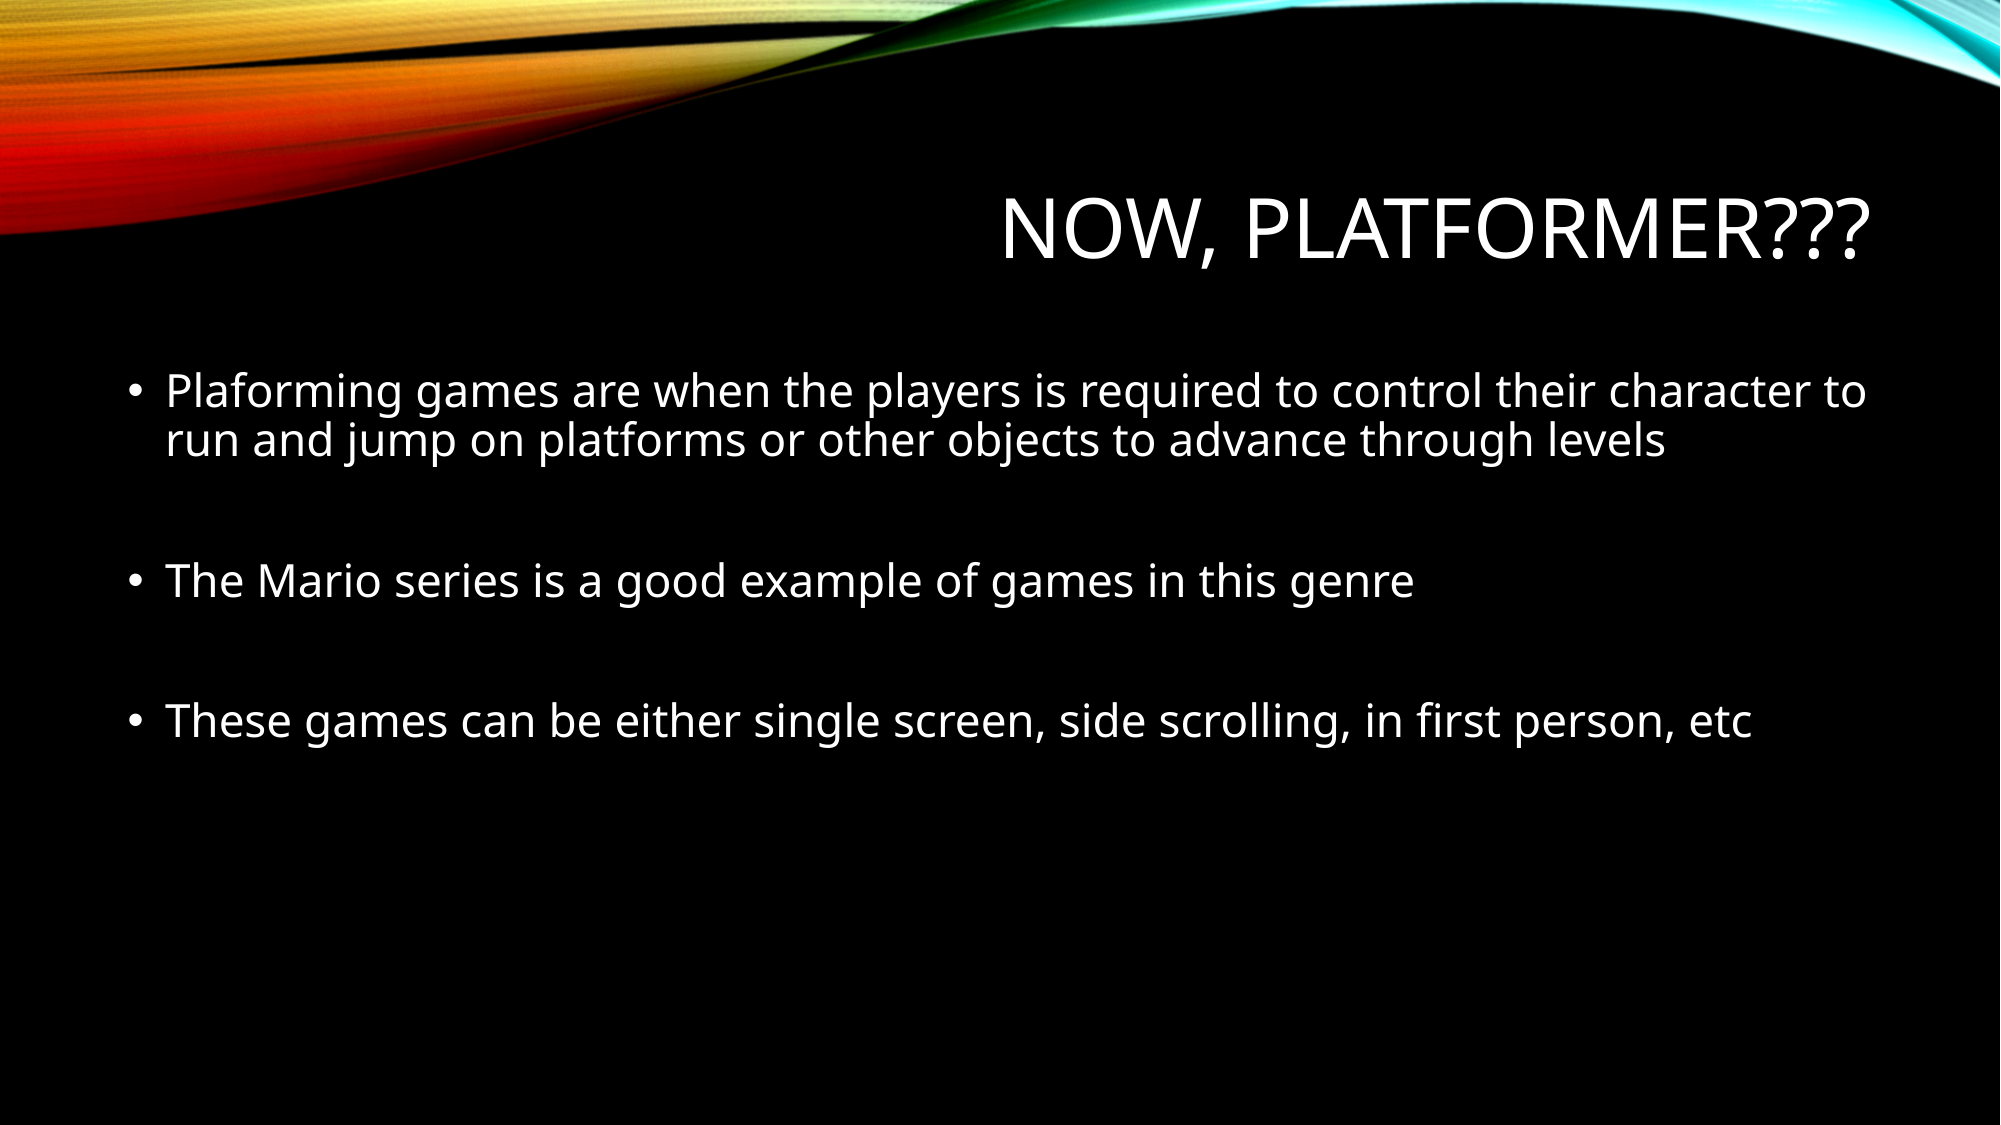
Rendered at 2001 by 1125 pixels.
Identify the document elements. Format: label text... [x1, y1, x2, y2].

picture [0, 0, 2000, 237]
list Plaforming games are when the players is required to control their character to run and jump on platforms or other objects to advance through levels The Mario series is a good example of games in this genre These games can be either single screen, side scrolling, in first person, etc [112, 360, 1888, 1021]
title Now, platformer??? [474, 125, 1888, 338]
